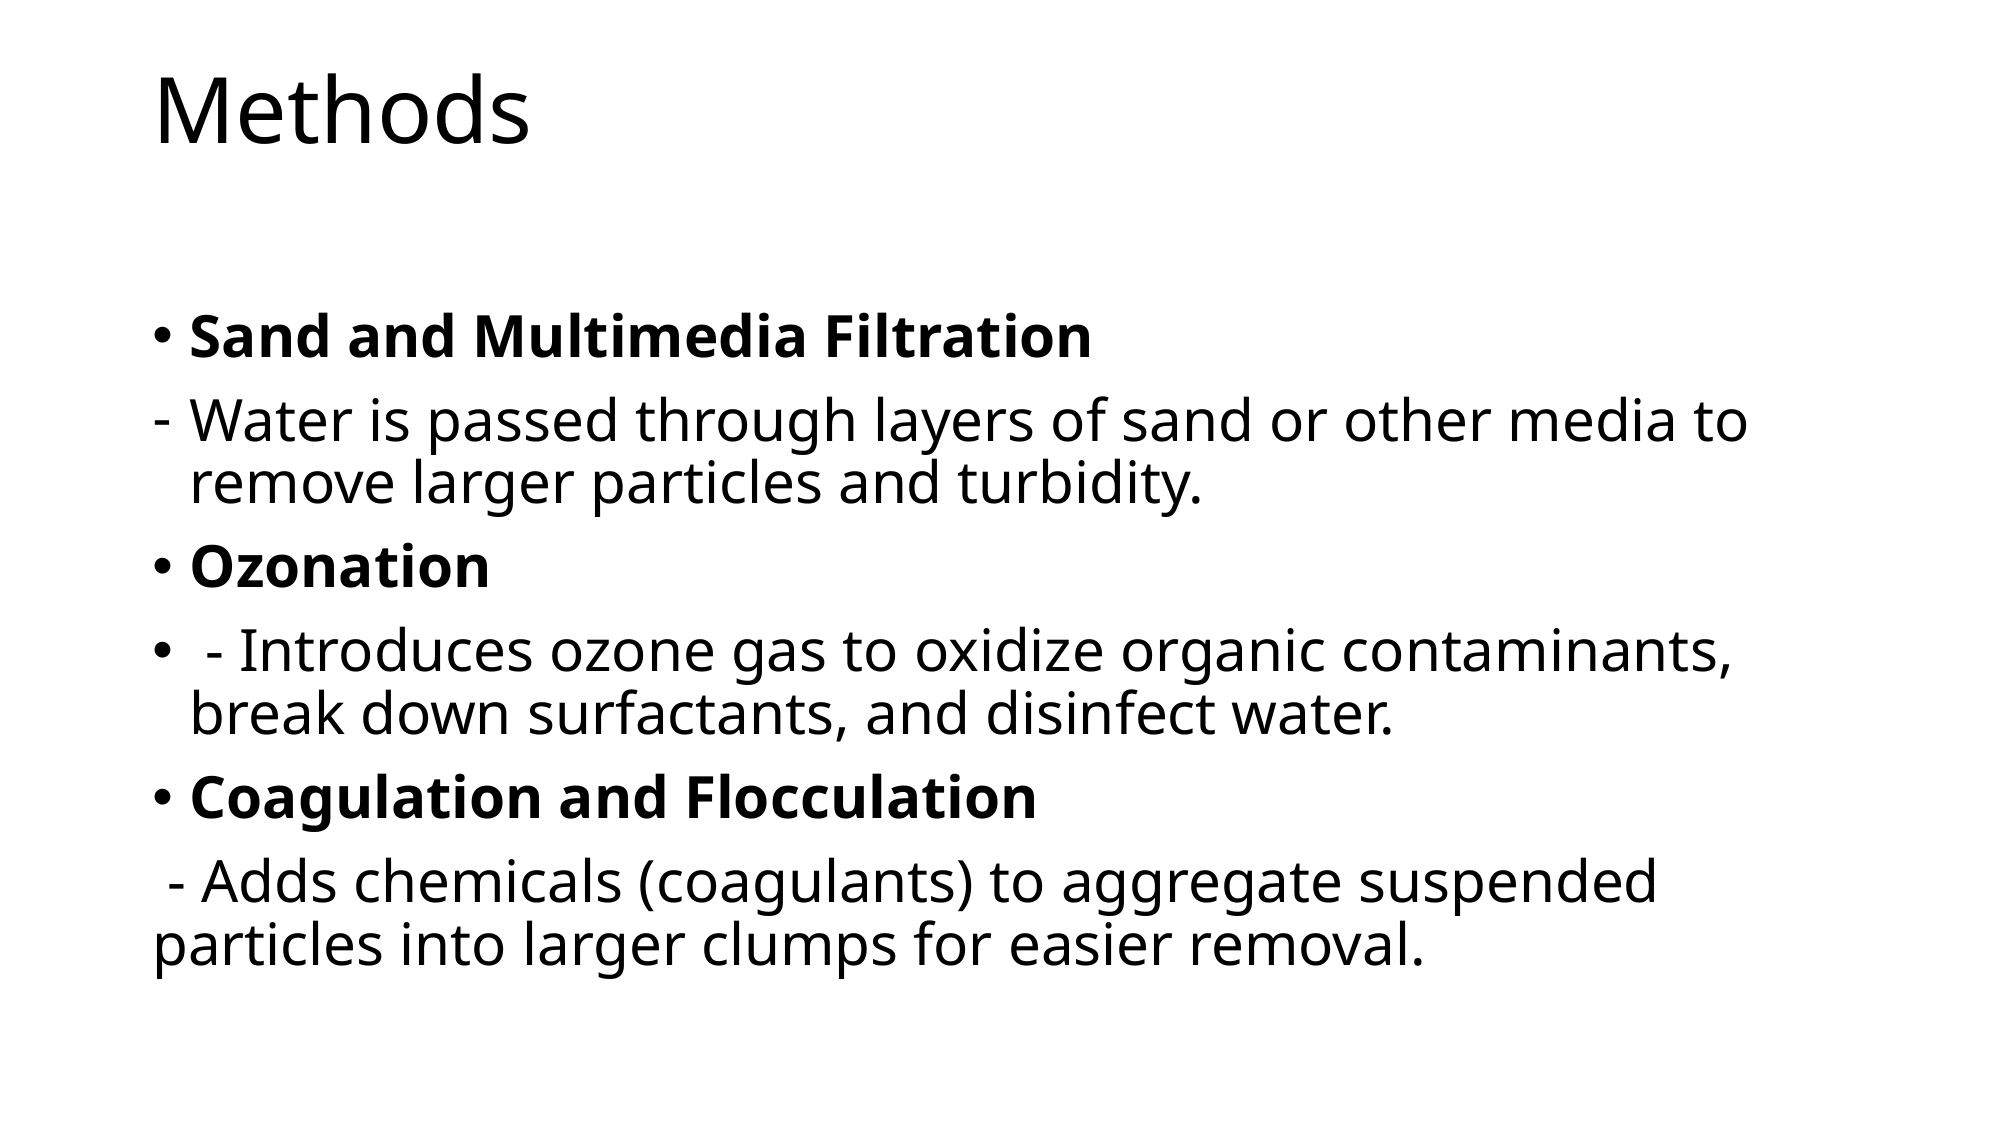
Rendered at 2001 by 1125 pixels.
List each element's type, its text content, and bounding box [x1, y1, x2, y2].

title Methods [137, 59, 1863, 278]
list Sand and Multimedia Filtration Water is passed through layers of sand or other media to remove larger particles and turbidity. Ozonation - Introduces ozone gas to oxidize organic contaminants, break down surfactants, and disinfect water. Coagulation and Flocculation - Adds chemicals (coagulants) to aggregate suspended particles into larger clumps for easier removal. [137, 299, 1863, 1014]
